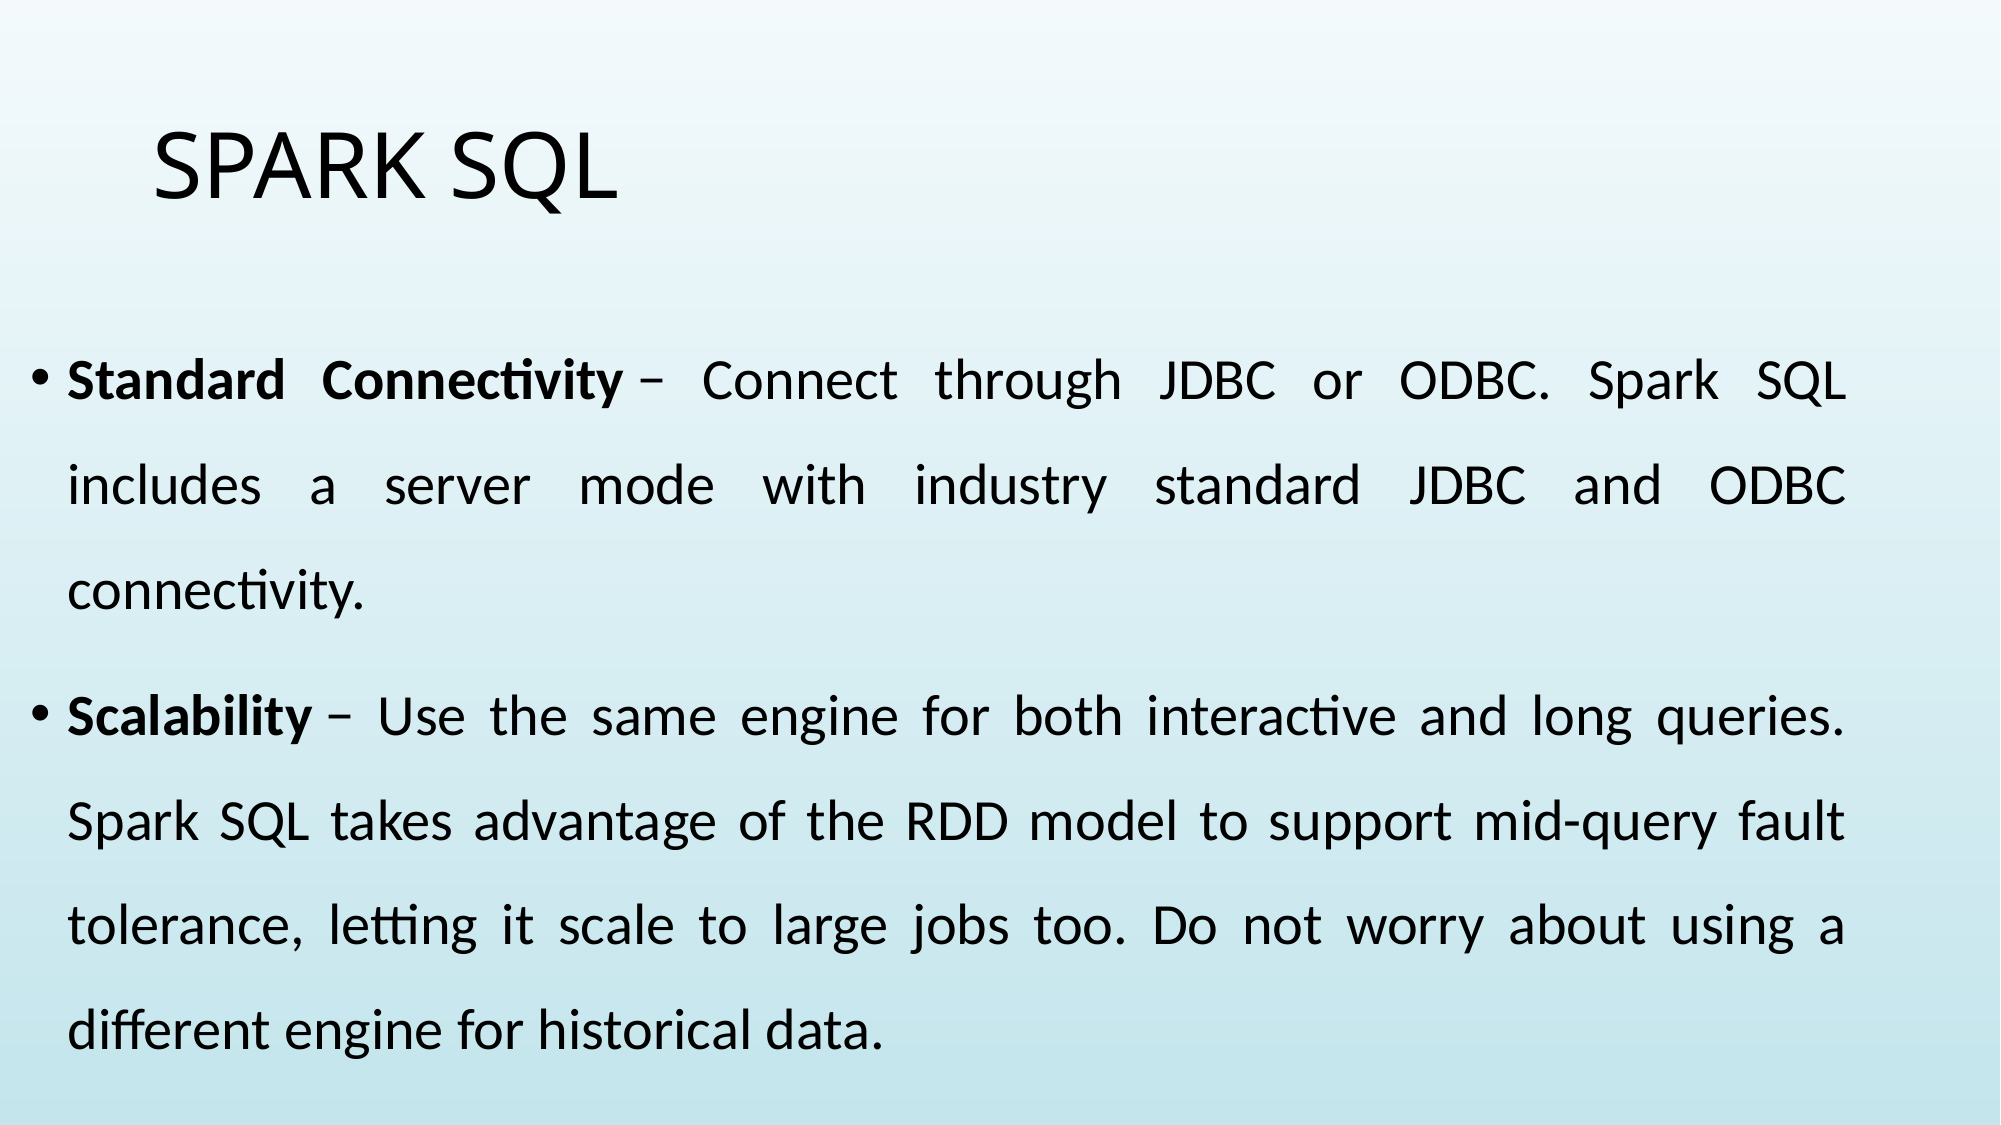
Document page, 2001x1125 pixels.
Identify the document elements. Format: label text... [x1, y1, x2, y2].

title SPARK SQL [137, 59, 1863, 278]
list Standard Connectivity − Connect through JDBC or ODBC. Spark SQL includes a server mode with industry standard JDBC and ODBC connectivity. Scalability − Use the same engine for both interactive and long queries. Spark SQL takes advantage of the RDD model to support mid-query fault tolerance, letting it scale to large jobs too. Do not worry about using a different engine for historical data. [15, 299, 1863, 1105]
